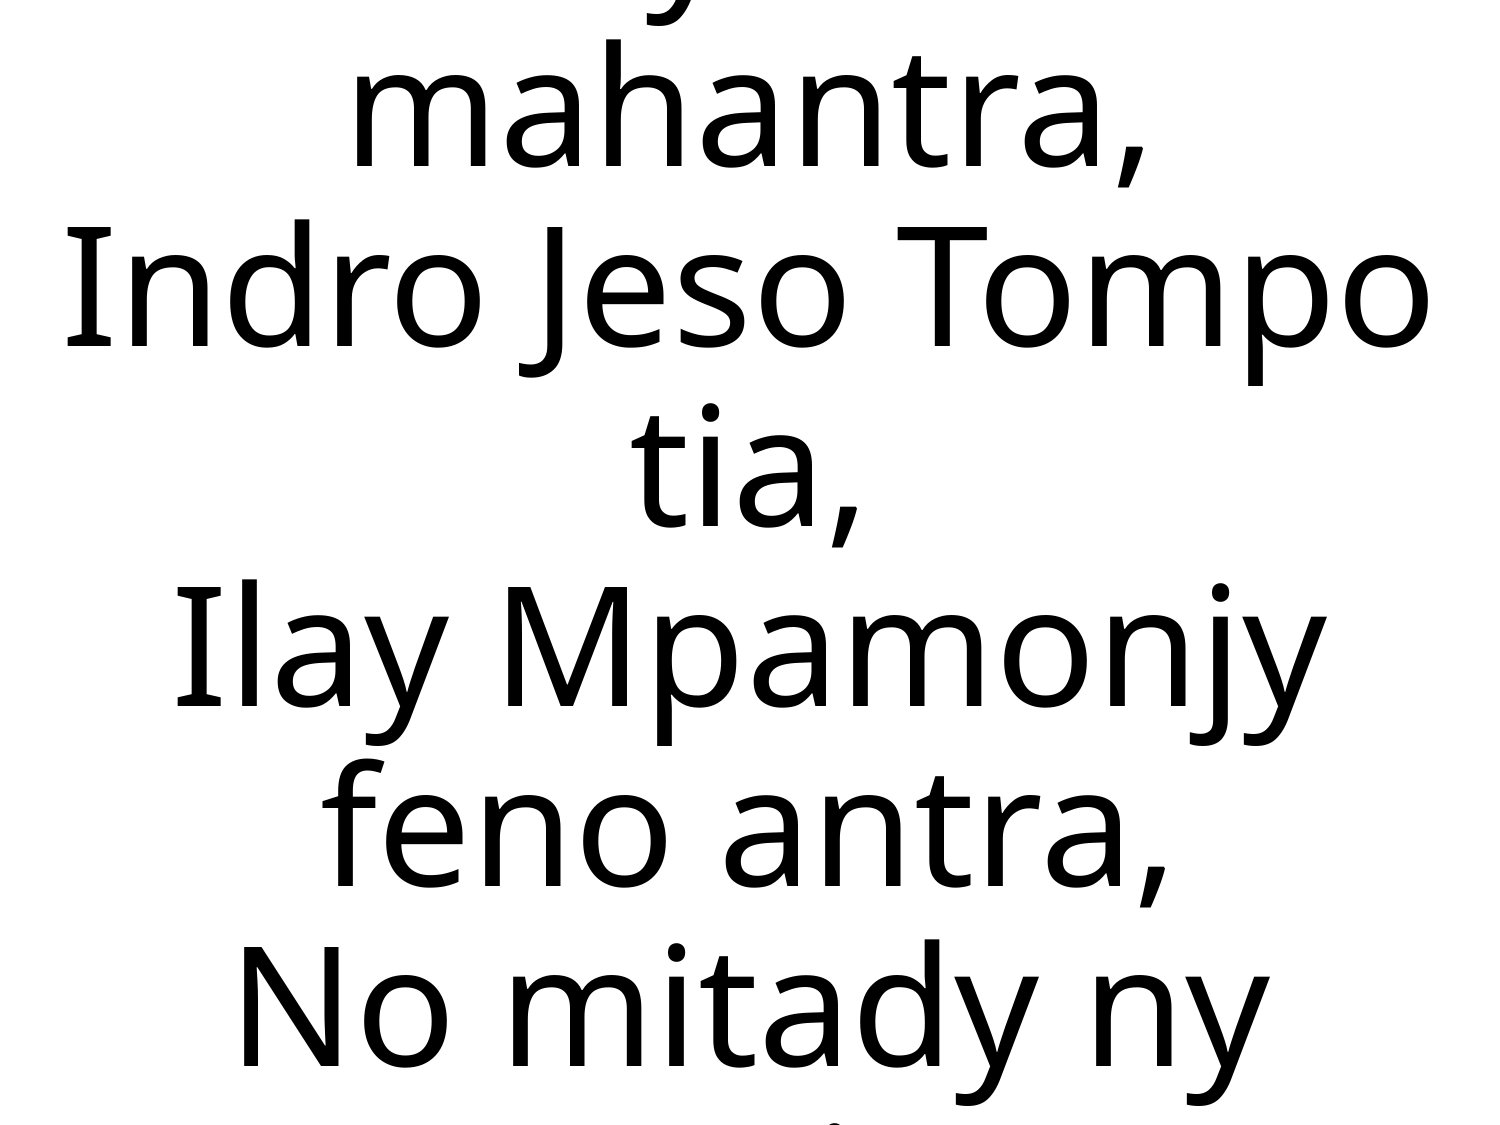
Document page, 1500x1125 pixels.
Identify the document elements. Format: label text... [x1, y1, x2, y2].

title 1 He ! ry namako mahantra, Indro Jeso Tompo tia, Ilay Mpamonjy feno antra, No mitady ny mania ; [0, 453, 1500, 672]
